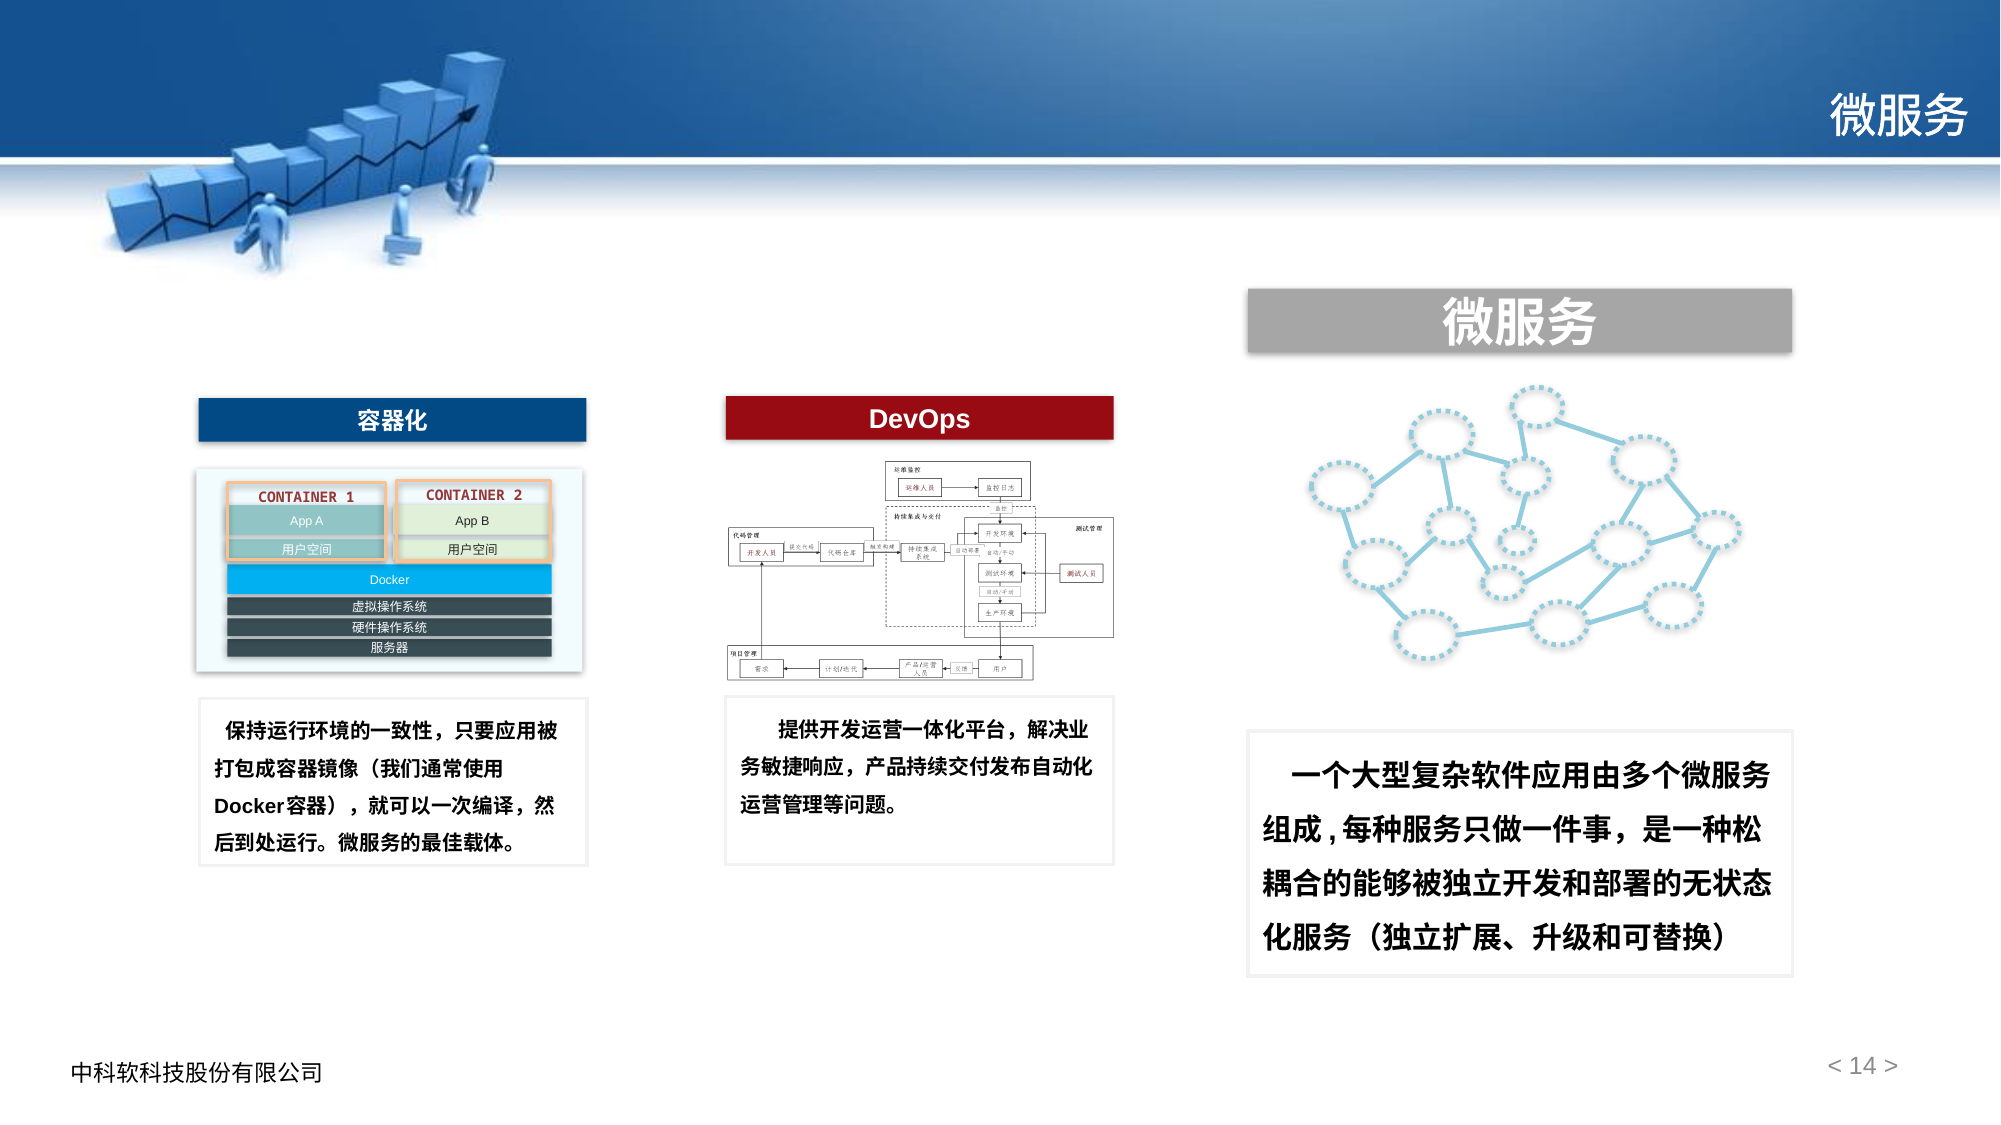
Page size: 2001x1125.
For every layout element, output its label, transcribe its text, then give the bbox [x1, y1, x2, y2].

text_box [196, 468, 583, 672]
text_box 保持运行环境的一致性，只要应用被打包成容器镜像（我们通常使用Docker容器），就可以一次编译，然后到处运行。微服务的最佳载体。 [197, 696, 589, 867]
text_box 微服务 [1245, 285, 1795, 356]
text_box 一个大型复杂软件应用由多个微服务组成,每种服务只做一件事，是一种松耦合的能够被独立开发和部署的无状态化服务（独立扩展、升级和可替换） [1246, 729, 1794, 978]
text_box 提供开发运营一体化平台，解决业务敏捷响应，产品持续交付发布自动化运营管理等问题。 [724, 695, 1116, 867]
title 微服务 [511, 78, 1985, 149]
text_box 容器化 [196, 395, 590, 445]
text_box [1311, 410, 1740, 659]
picture [0, 0, 2001, 1125]
text_box [1510, 386, 1564, 409]
text_box DevOps [723, 393, 1117, 443]
